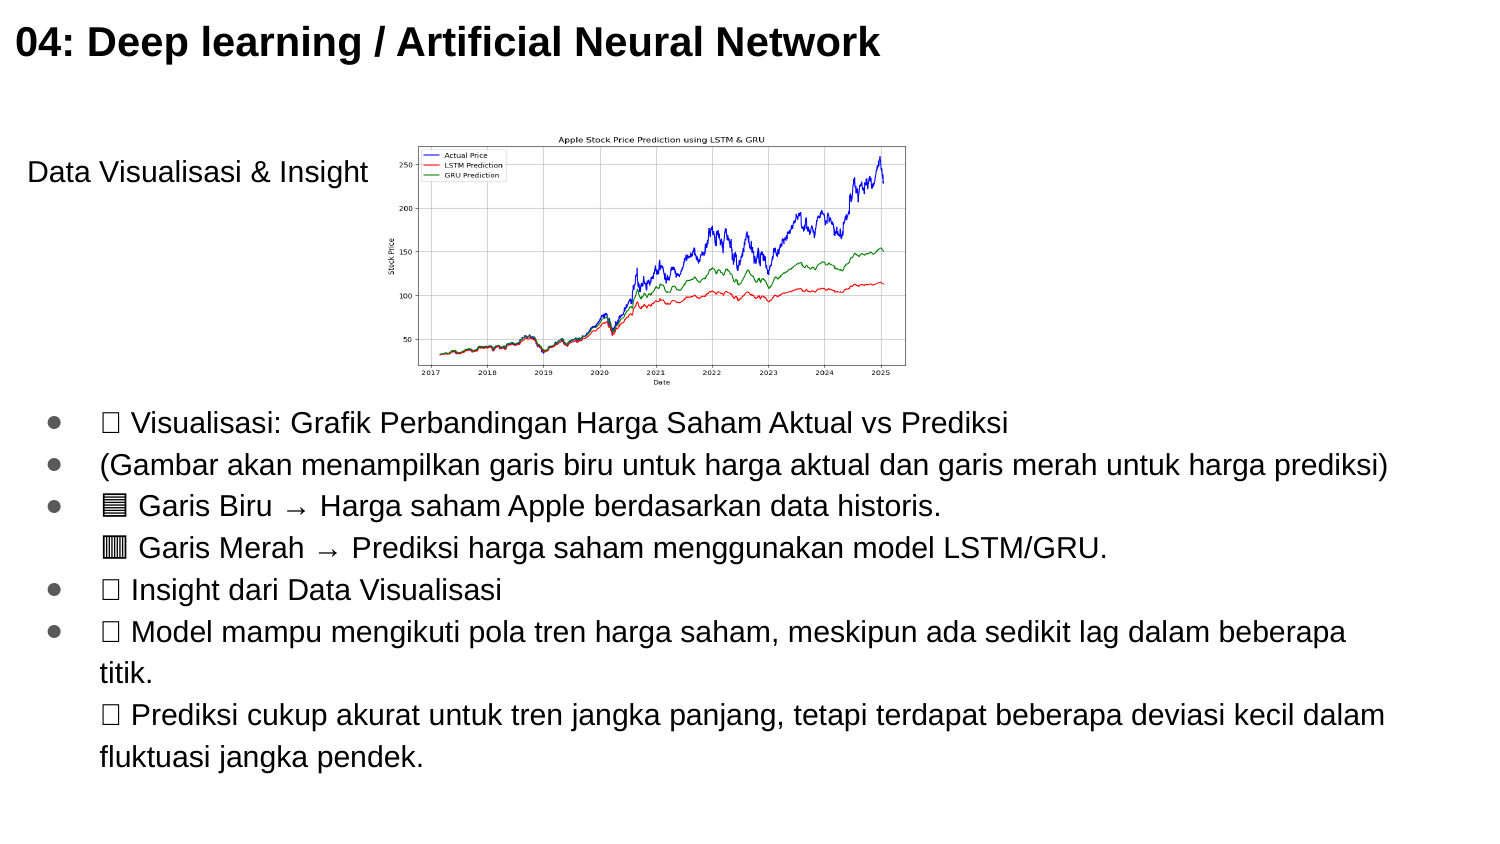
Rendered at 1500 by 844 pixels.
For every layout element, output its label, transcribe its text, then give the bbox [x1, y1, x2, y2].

title 04: Deep learning / Artificial Neural Network [0, 0, 1398, 94]
picture [383, 131, 910, 390]
list Data Visualisasi & Insight 📌 Visualisasi: Grafik Perbandingan Harga Saham Aktual vs Prediksi (Gambar akan menampilkan garis biru untuk harga aktual dan garis merah untuk harga prediksi) 🟦 Garis Biru → Harga saham Apple berdasarkan data historis. 🟥 Garis Merah → Prediksi harga saham menggunakan model LSTM/GRU. 📌 Insight dari Data Visualisasi ✅ Model mampu mengikuti pola tren harga saham, meskipun ada sedikit lag dalam beberapa titik. ✅ Prediksi cukup akurat untuk tren jangka panjang, tetapi terdapat beberapa deviasi kecil dalam fluktuasi jangka pendek. [11, 132, 1410, 804]
